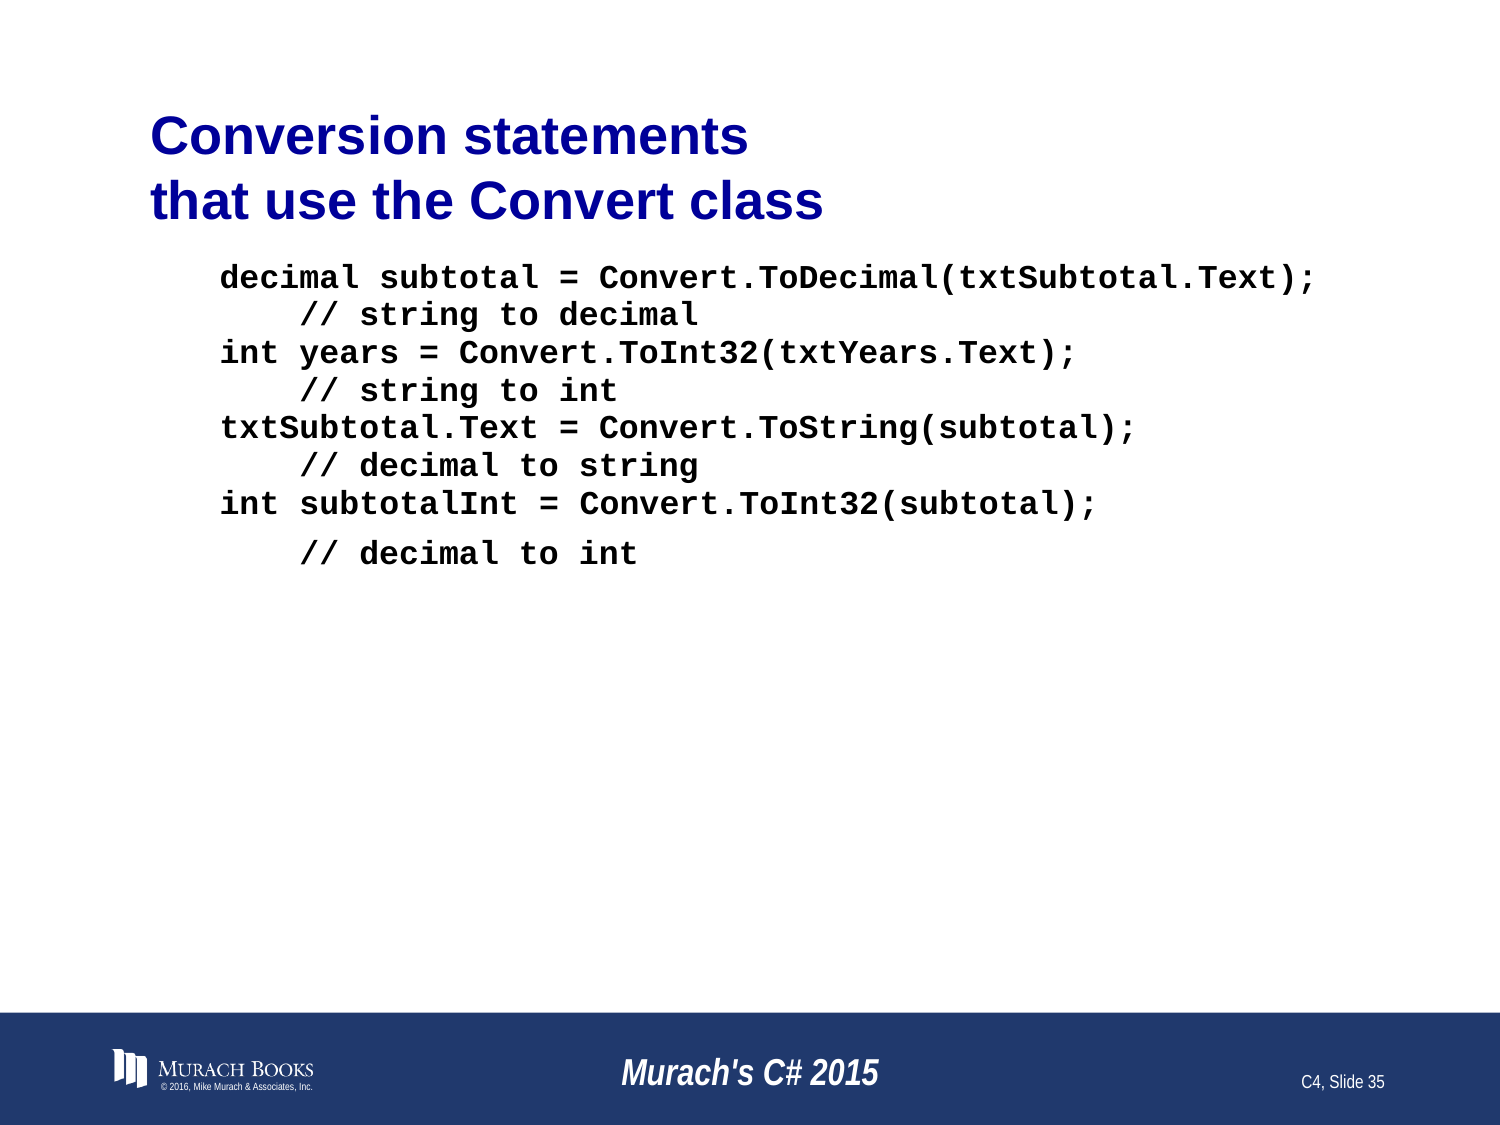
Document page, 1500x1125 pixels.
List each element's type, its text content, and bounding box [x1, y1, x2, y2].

title Conversion statements that use the Convert class [150, 99, 1350, 232]
slide_number C4, Slide 35 [1087, 1025, 1400, 1100]
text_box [162, 259, 1361, 588]
footer © 2016, Mike Murach & Associates, Inc. [12, 1025, 463, 1100]
slide_number Murach's C# 2015 [463, 1025, 1050, 1100]
